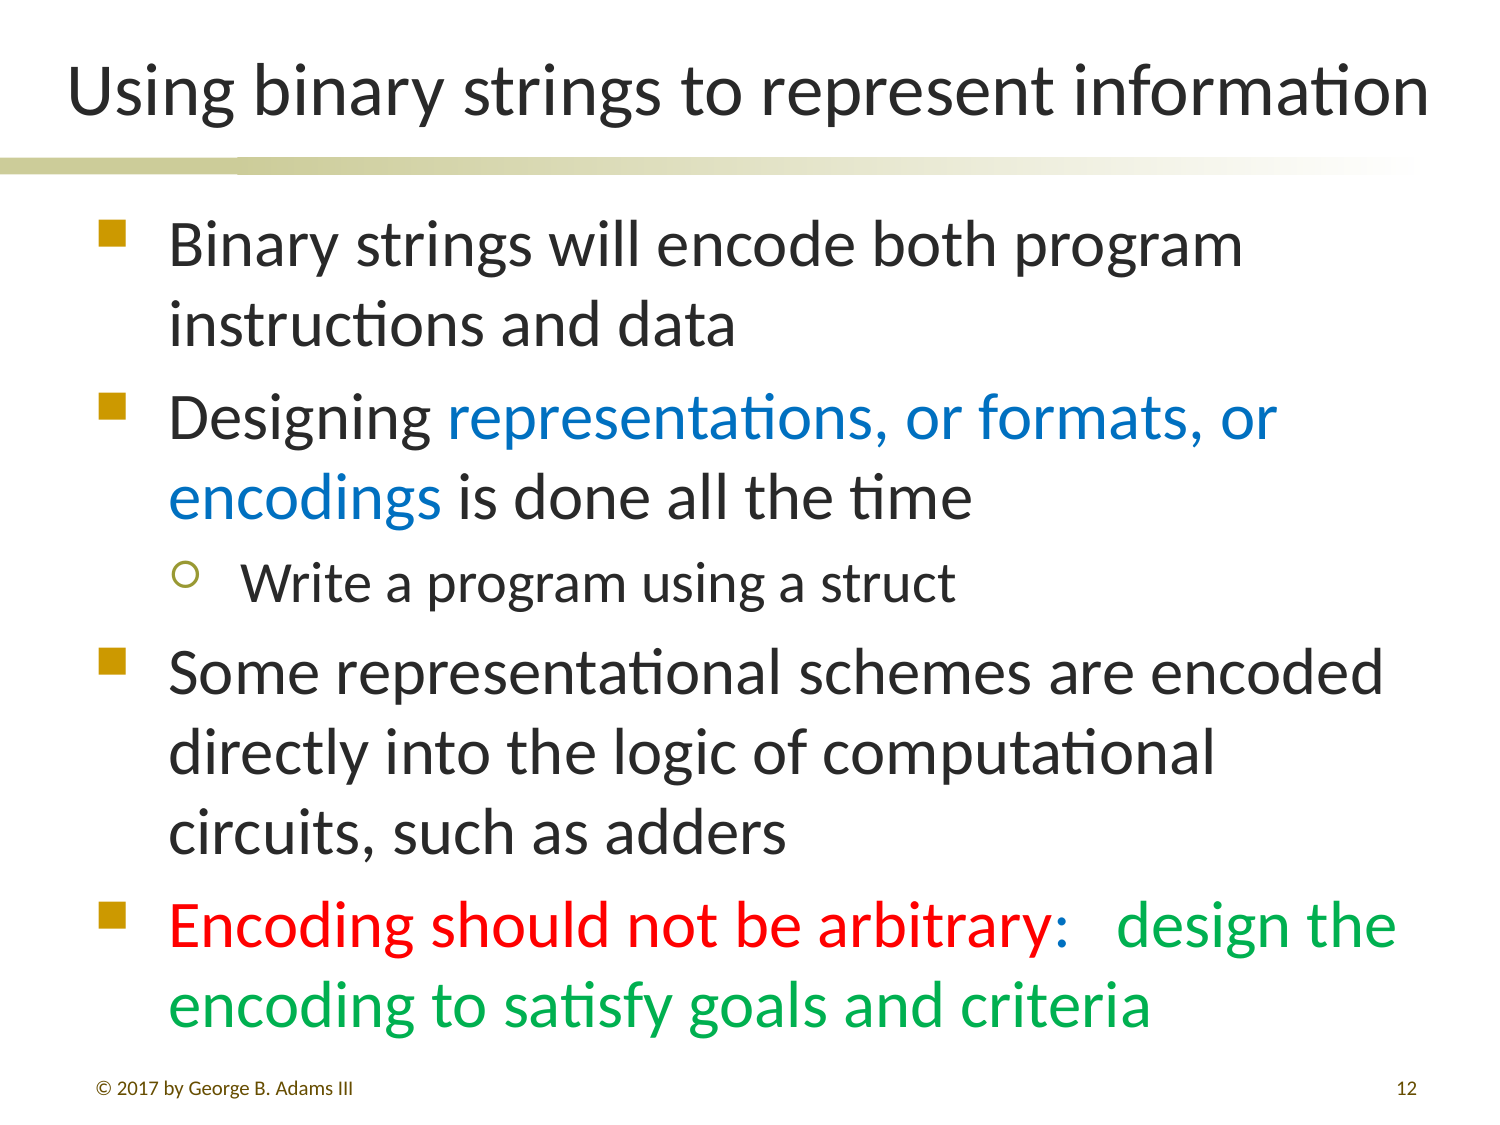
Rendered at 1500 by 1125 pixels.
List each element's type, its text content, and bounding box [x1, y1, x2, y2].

slide_number © 2017 by George B. Adams III [79, 1067, 406, 1099]
title Using binary strings to represent information [51, 15, 1456, 139]
slide_number 12 [1119, 1067, 1433, 1099]
list Binary strings will encode both program instructions and data Designing representations, or formats, or encodings is done all the time Write a program using a struct Some representational schemes are encoded directly into the logic of computational circuits, such as adders Encoding should not be arbitrary: design the encoding to satisfy goals and criteria [79, 192, 1433, 1000]
